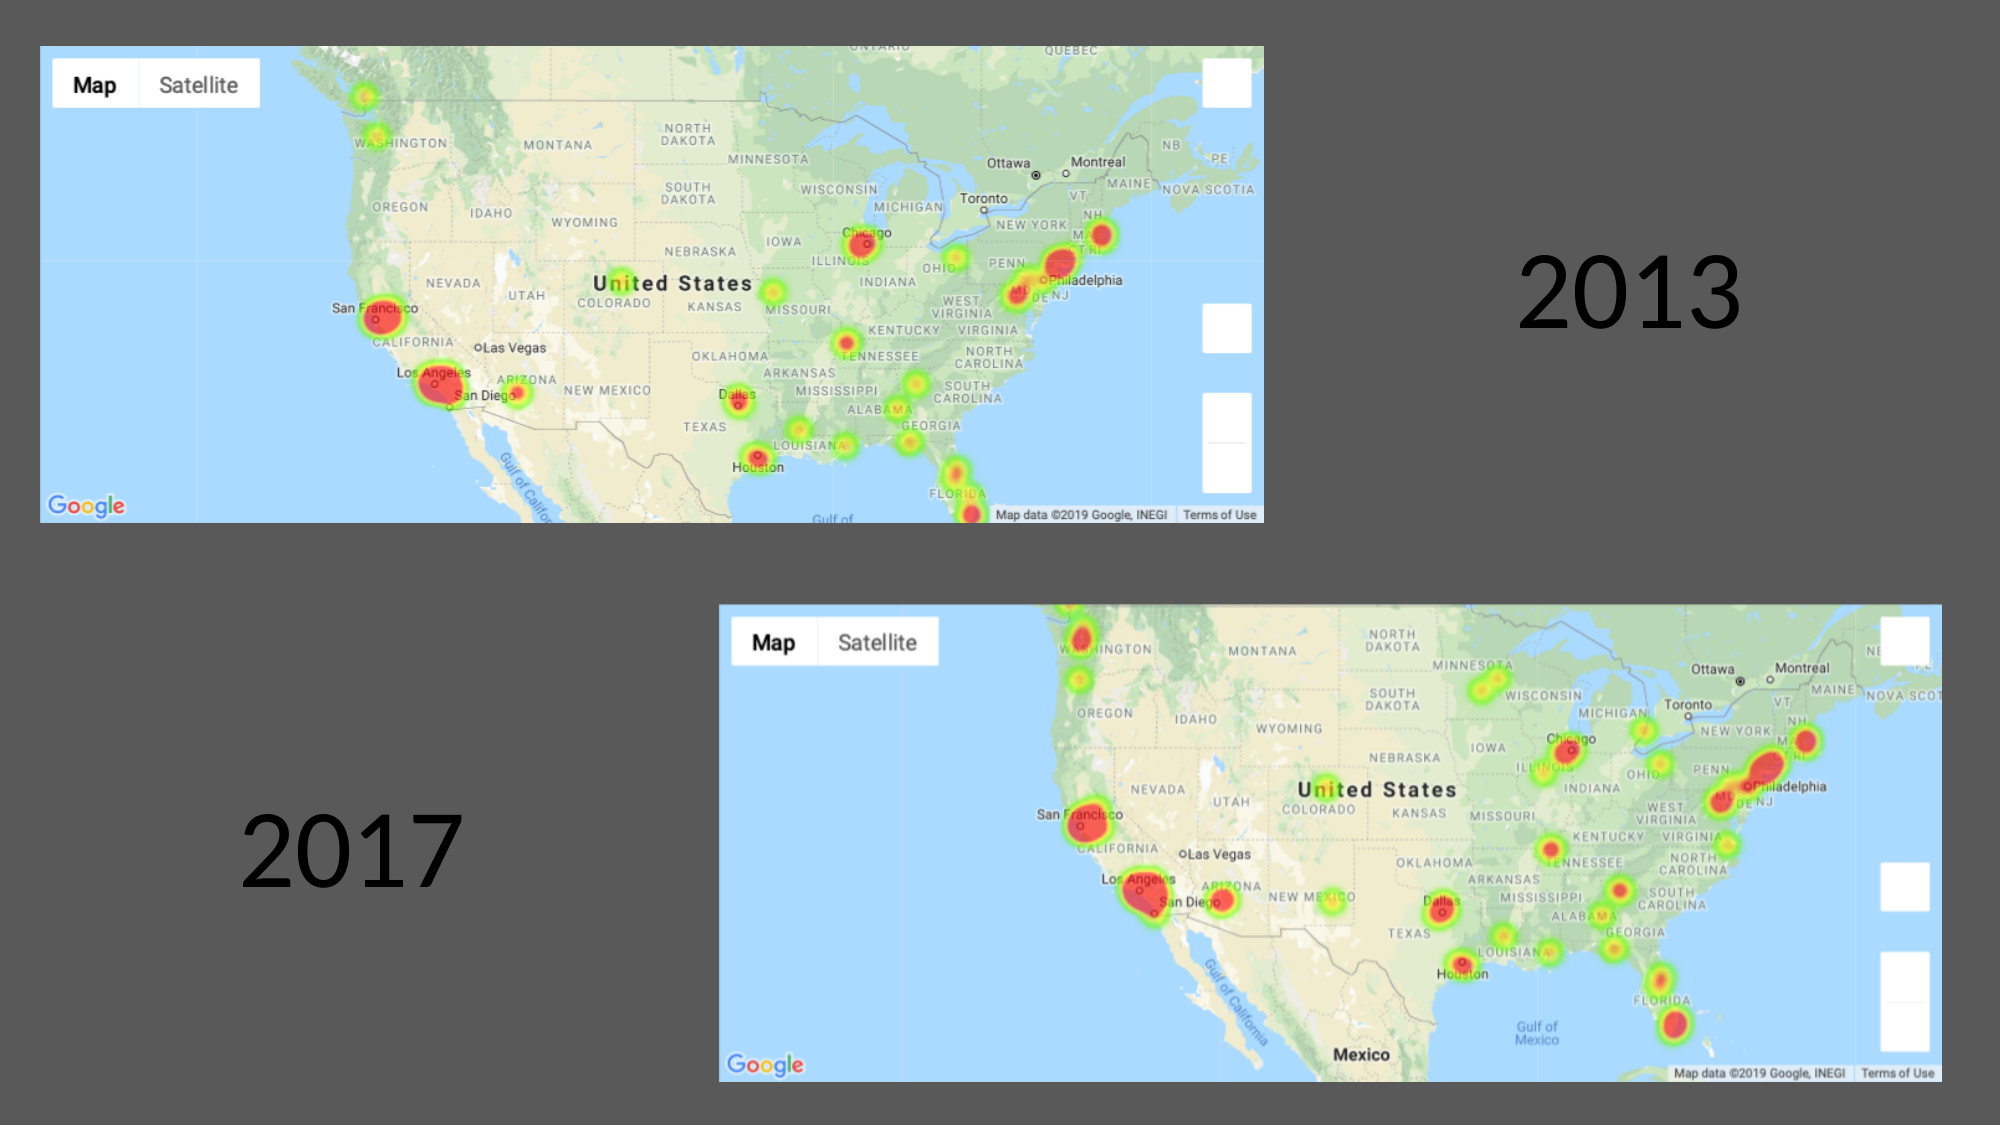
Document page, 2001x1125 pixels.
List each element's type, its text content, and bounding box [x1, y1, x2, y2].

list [719, 604, 1942, 1082]
text_box 2017 [222, 767, 482, 918]
text_box 2013 [1500, 208, 1759, 359]
picture [40, 46, 1264, 523]
